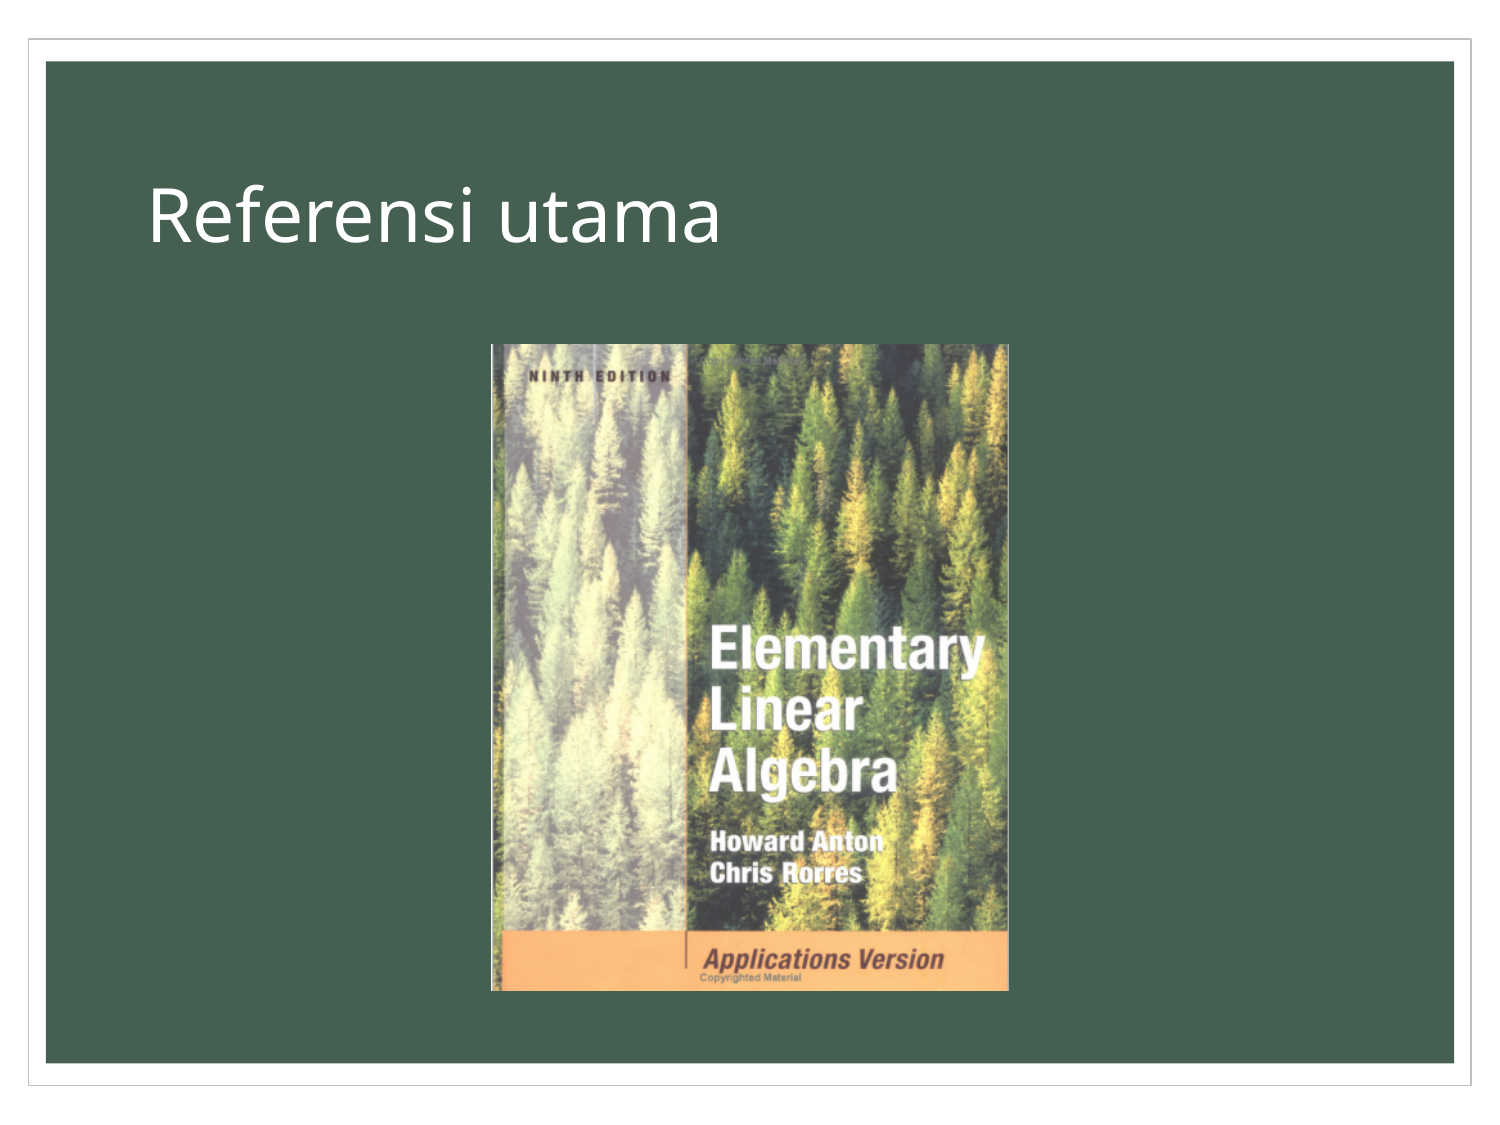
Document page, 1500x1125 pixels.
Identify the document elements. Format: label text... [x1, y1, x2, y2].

title Referensi utama [131, 105, 1369, 331]
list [491, 345, 1009, 991]
